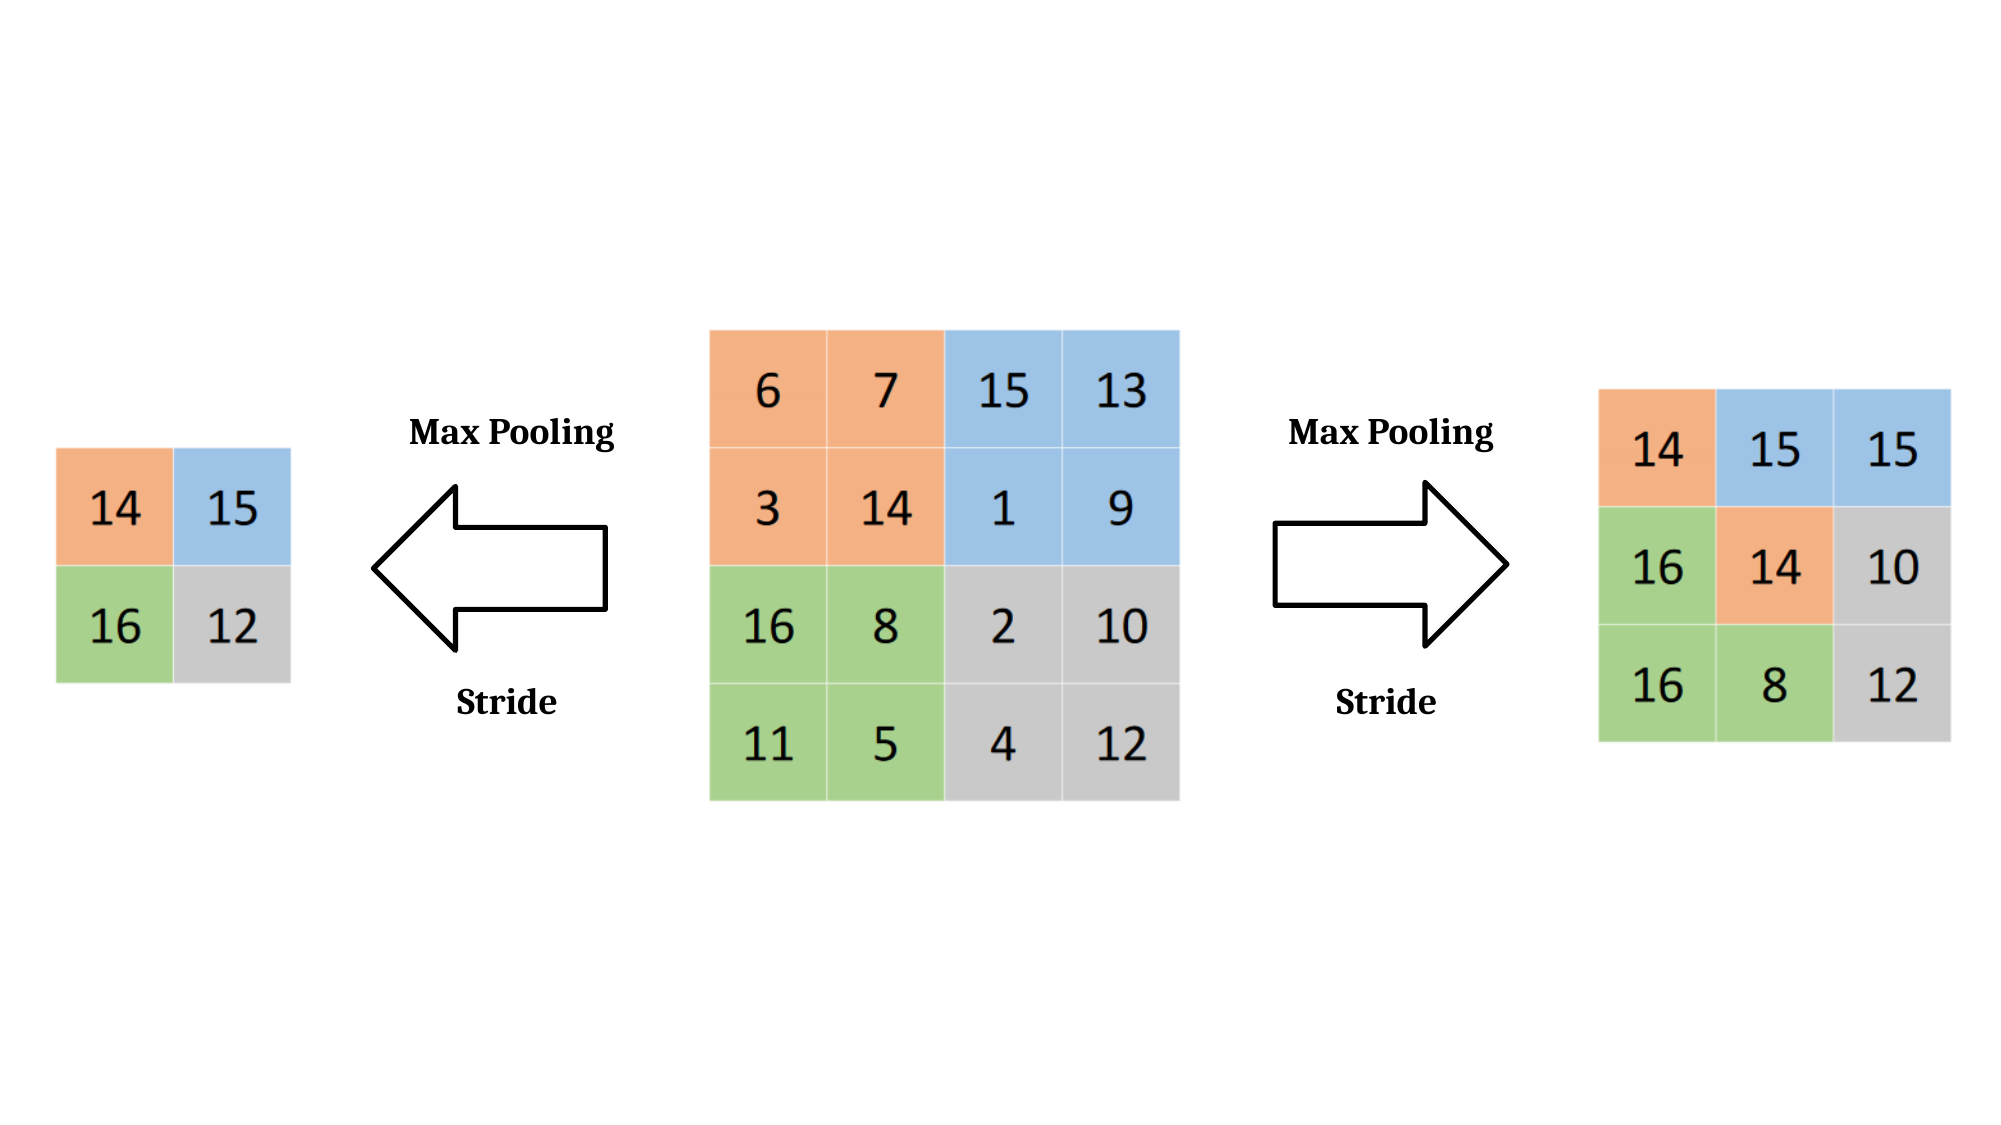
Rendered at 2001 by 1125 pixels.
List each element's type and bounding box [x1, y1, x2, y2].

text_box [0, 287, 2000, 838]
